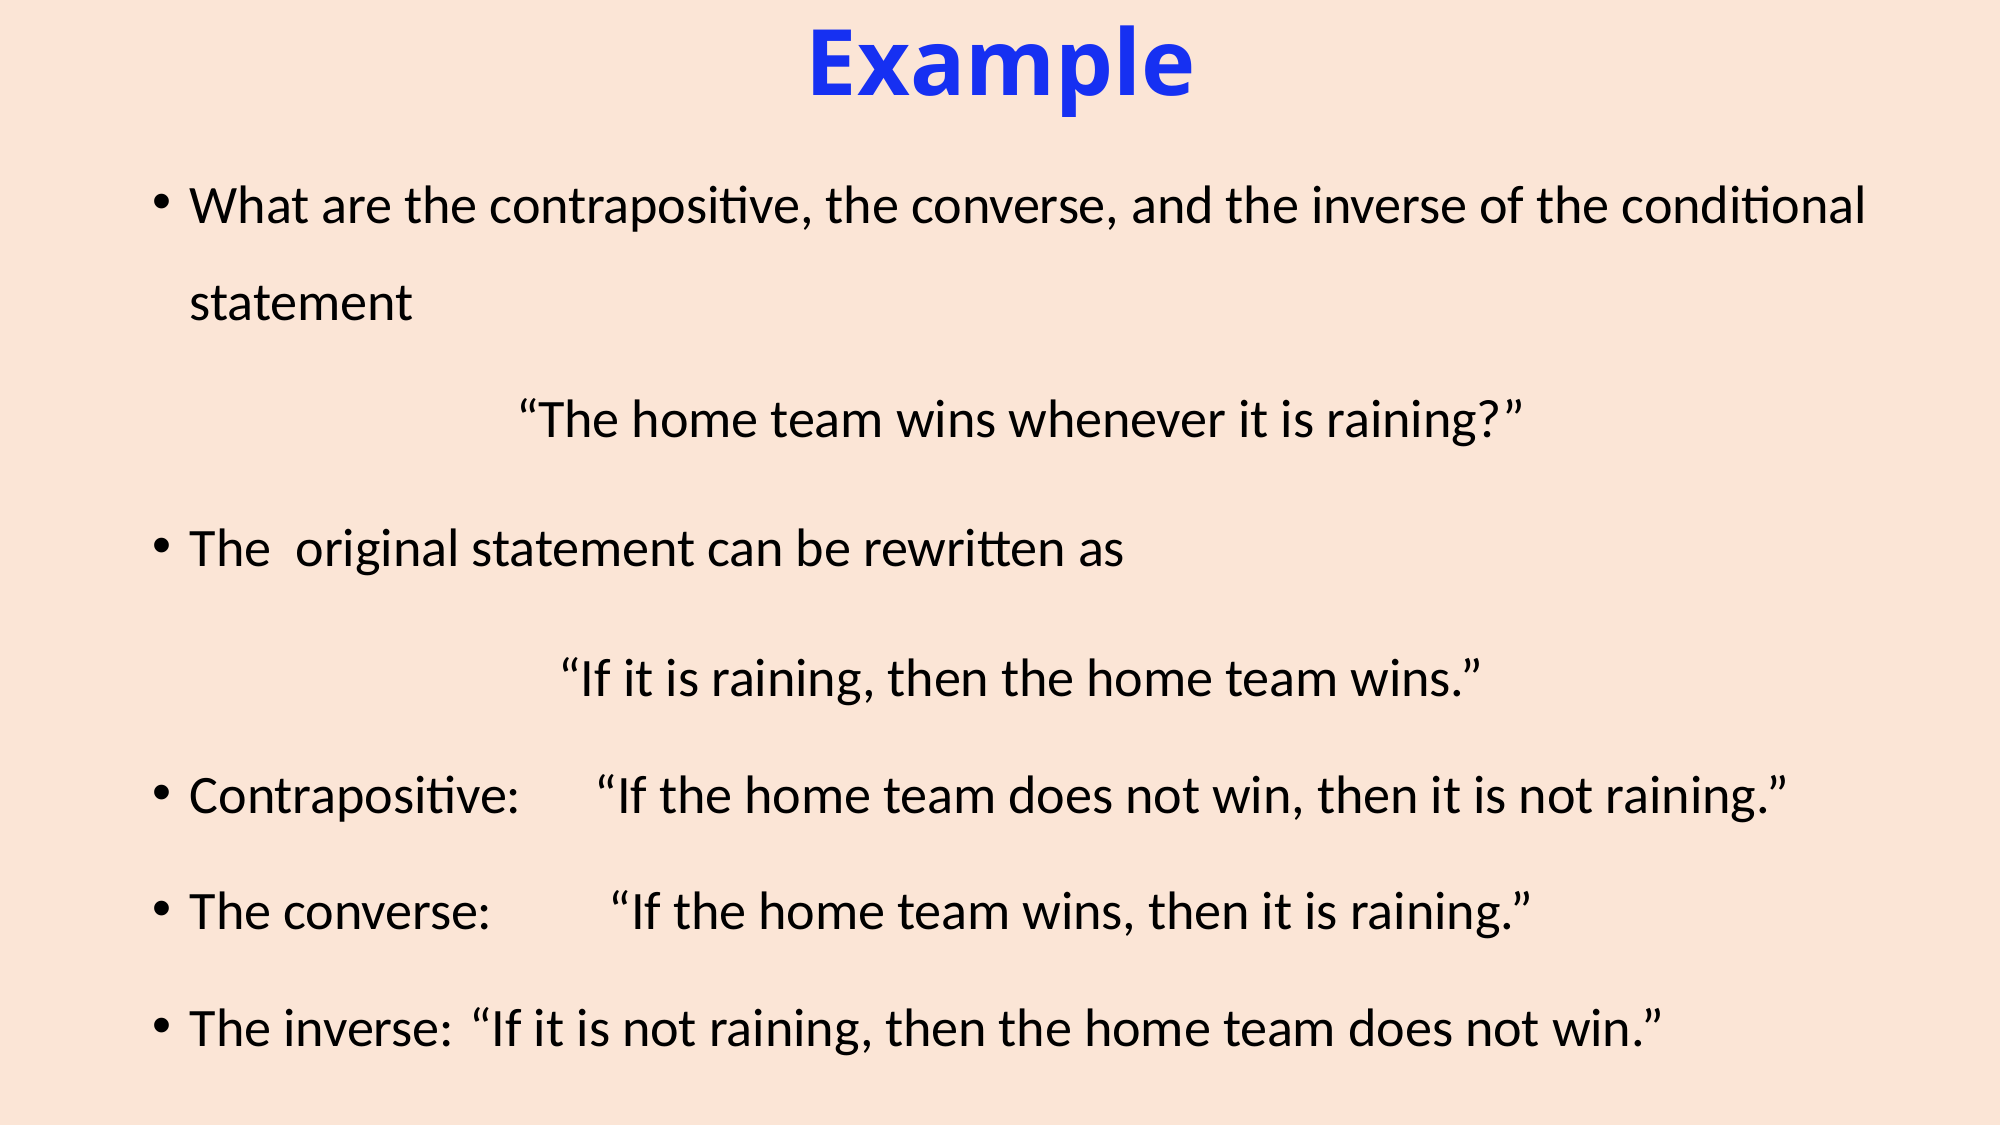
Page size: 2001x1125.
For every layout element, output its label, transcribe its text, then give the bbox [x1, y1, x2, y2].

list What are the contrapositive, the converse, and the inverse of the conditional statement “The home team wins whenever it is raining?” The original statement can be rewritten as “If it is raining, then the home team wins.” Contrapositive: “If the home team does not win, then it is not raining.” The converse: “If the home team wins, then it is raining.” The inverse: “If it is not raining, then the home team does not win.” [137, 129, 1905, 1083]
title Example [150, 3, 1876, 129]
